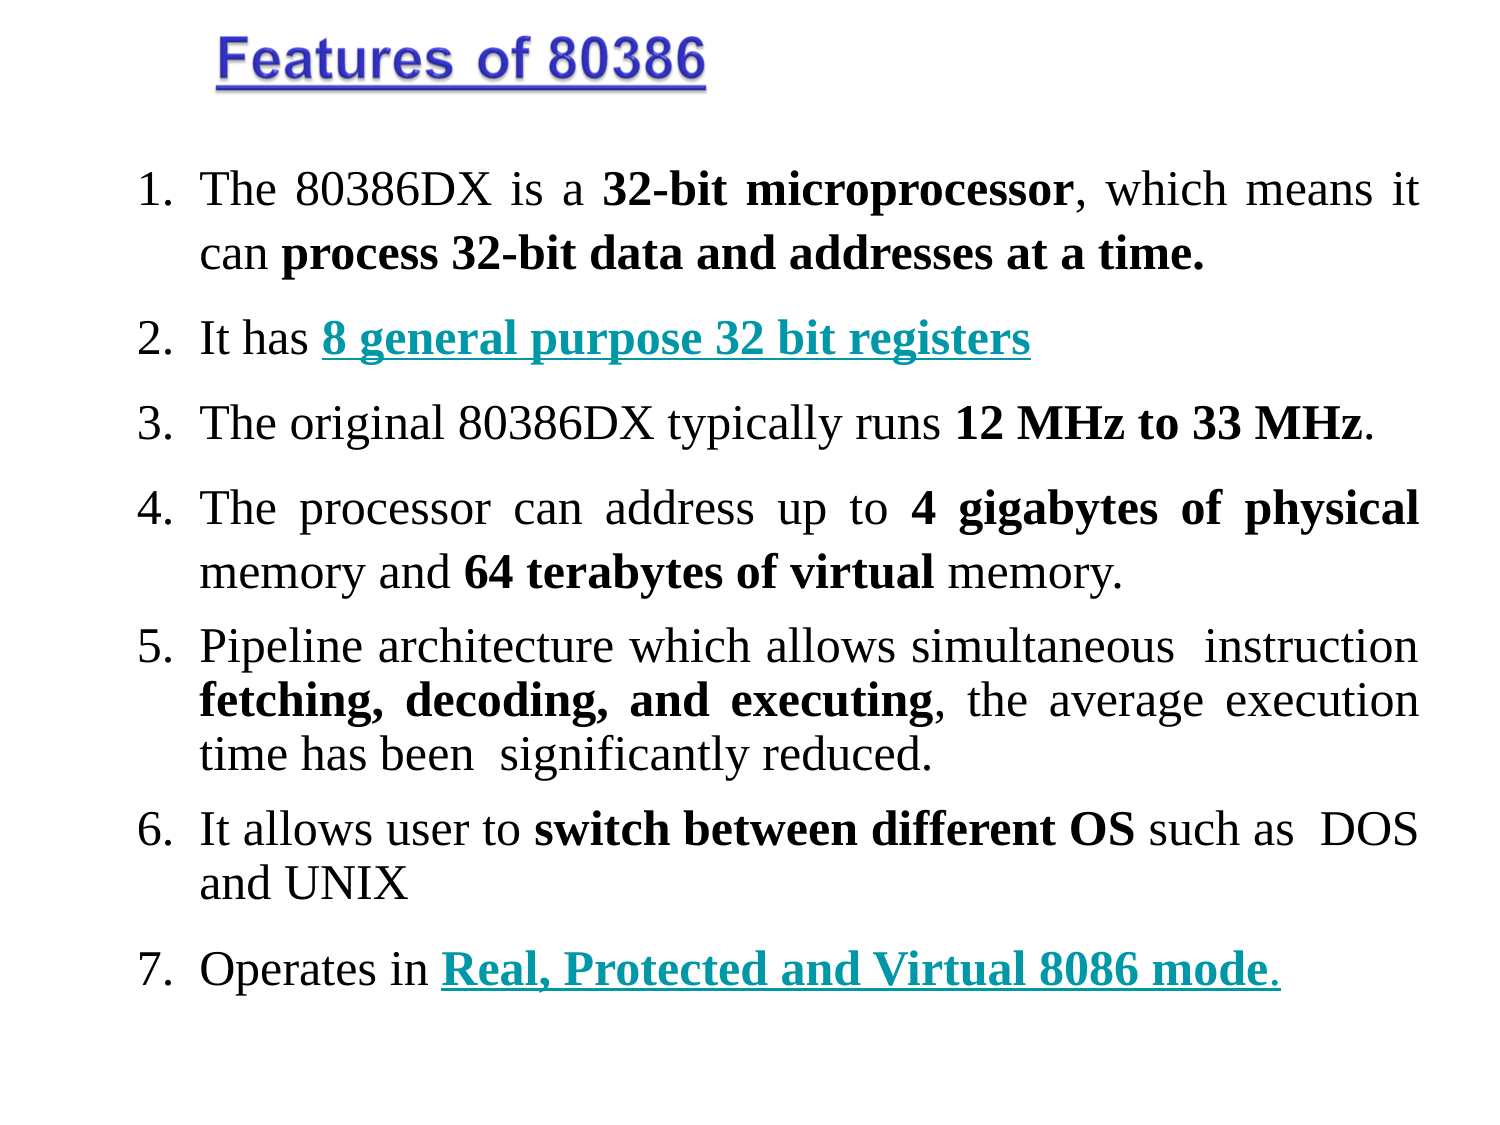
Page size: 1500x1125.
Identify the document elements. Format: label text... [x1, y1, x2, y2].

text_box The 80386DX is a 32-bit microprocessor, which means it can process 32-bit data and addresses at a time. It has 8 general purpose 32 bit registers The original 80386DX typically runs 12 MHz to 33 MHz. The processor can address up to 4 gigabytes of physical memory and 64 terabytes of virtual memory. Pipeline architecture which allows simultaneous instruction fetching, decoding, and executing, the average execution time has been significantly reduced. It allows user to switch between different OS such as DOS and UNIX Operates in Real, Protected and Virtual 8086 mode. [124, 142, 1421, 996]
picture [212, 35, 710, 97]
